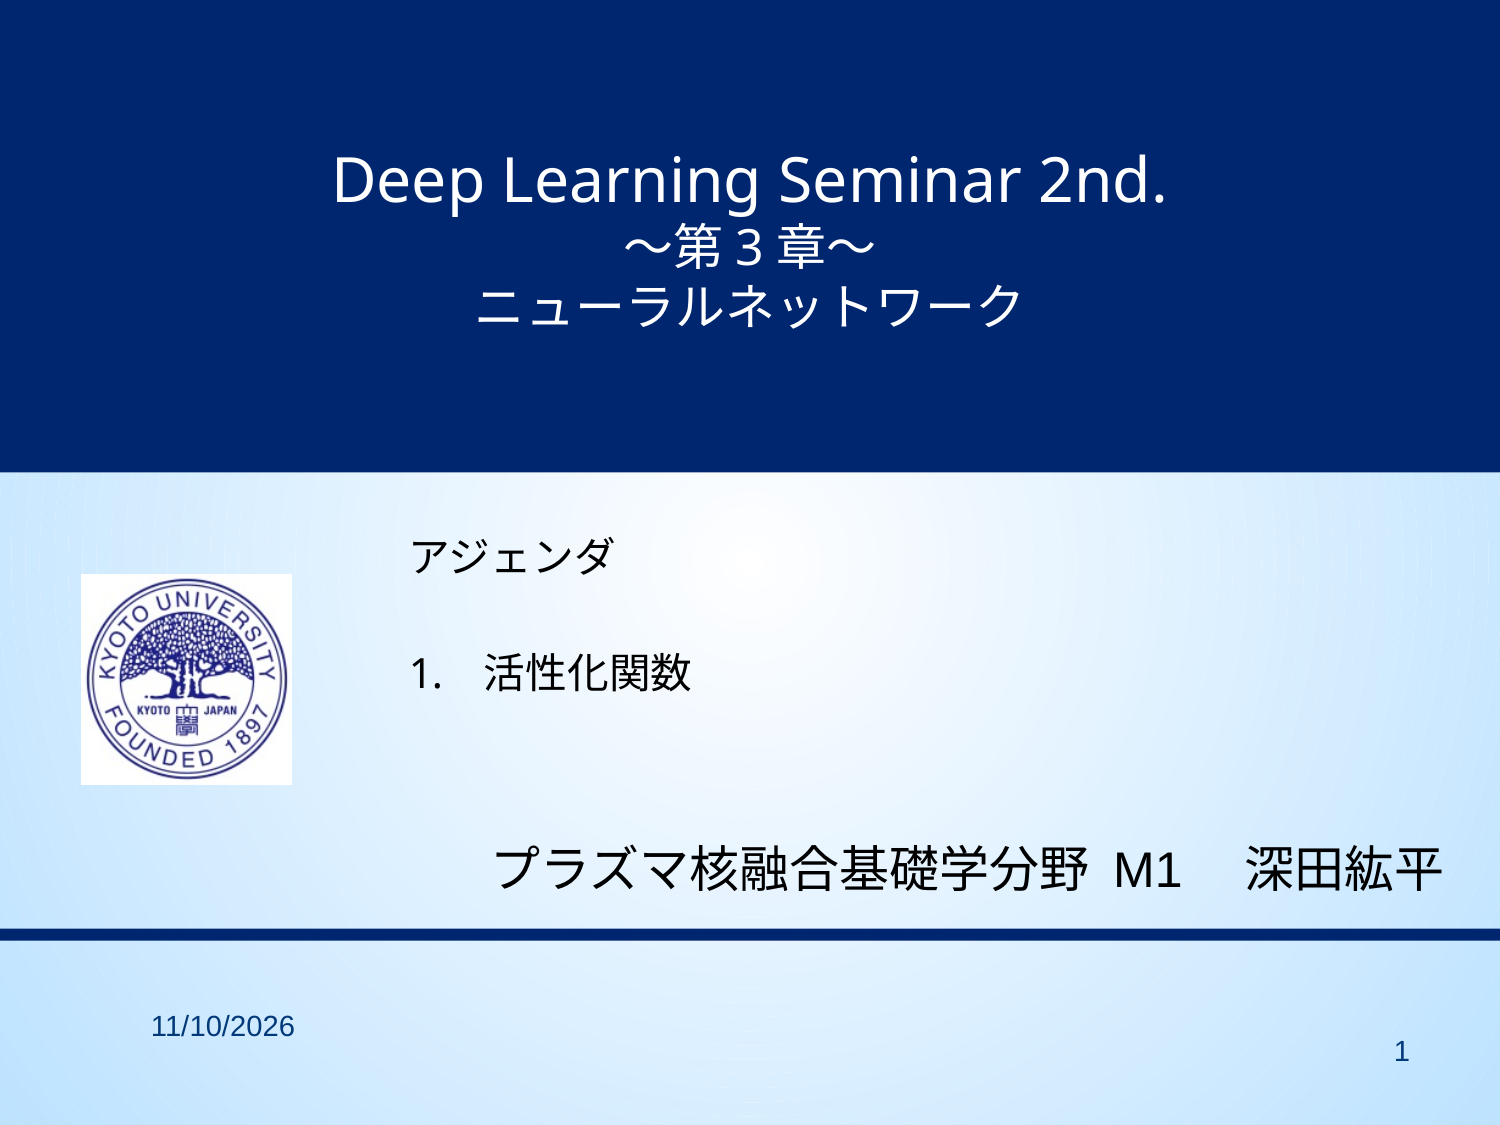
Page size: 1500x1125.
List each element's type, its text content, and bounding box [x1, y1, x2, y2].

picture [81, 574, 292, 785]
text_box アジェンダ 活性化関数 [394, 522, 1293, 829]
title Deep Learning Seminar 2nd. 〜第3章〜 ニューラルネットワーク [19, 78, 1481, 398]
subtitle プラズマ核融合基礎学分野 M1 深田紘平 [475, 829, 1500, 976]
slide_number 1 [1074, 1024, 1425, 1103]
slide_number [135, 999, 486, 1078]
